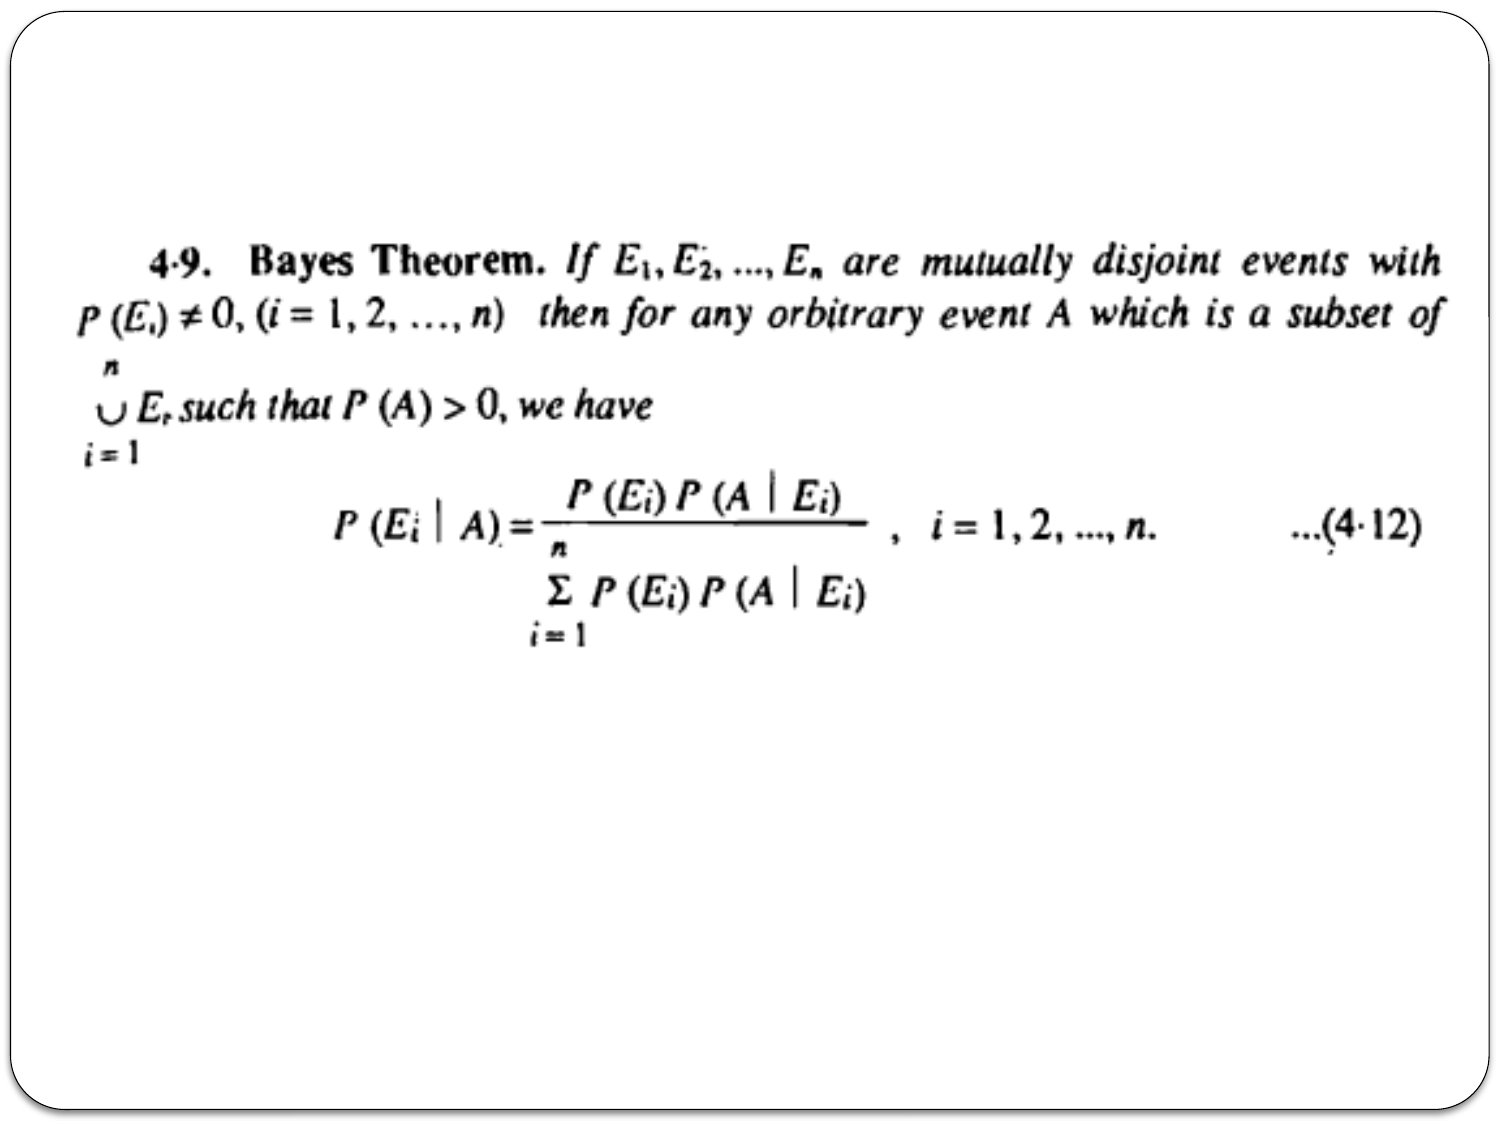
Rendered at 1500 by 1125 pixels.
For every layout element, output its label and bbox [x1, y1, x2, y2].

list [70, 224, 1469, 663]
